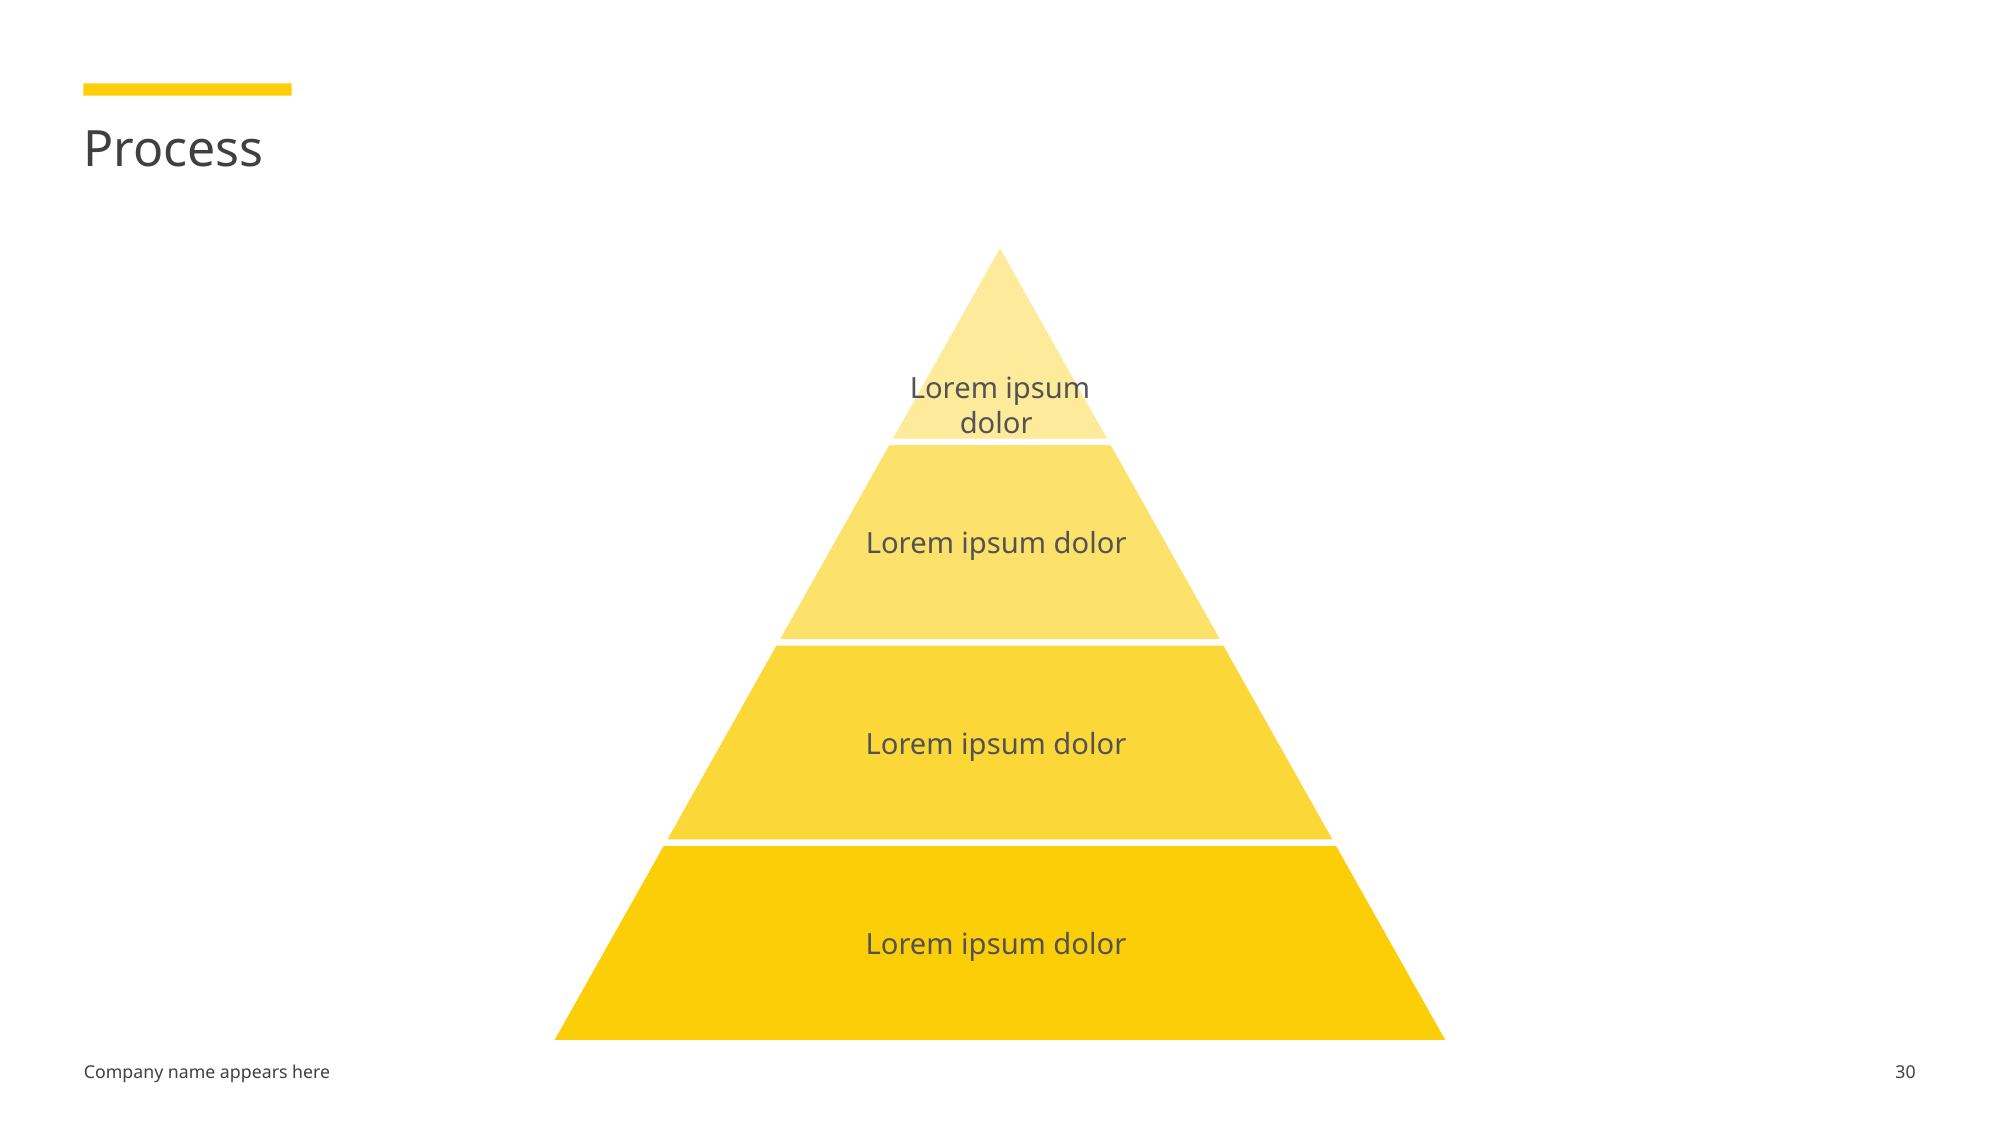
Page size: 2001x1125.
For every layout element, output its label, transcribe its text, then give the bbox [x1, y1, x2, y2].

title Process [83, 116, 1917, 241]
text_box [548, 241, 1452, 1044]
slide_number 30 [1857, 1060, 1917, 1101]
